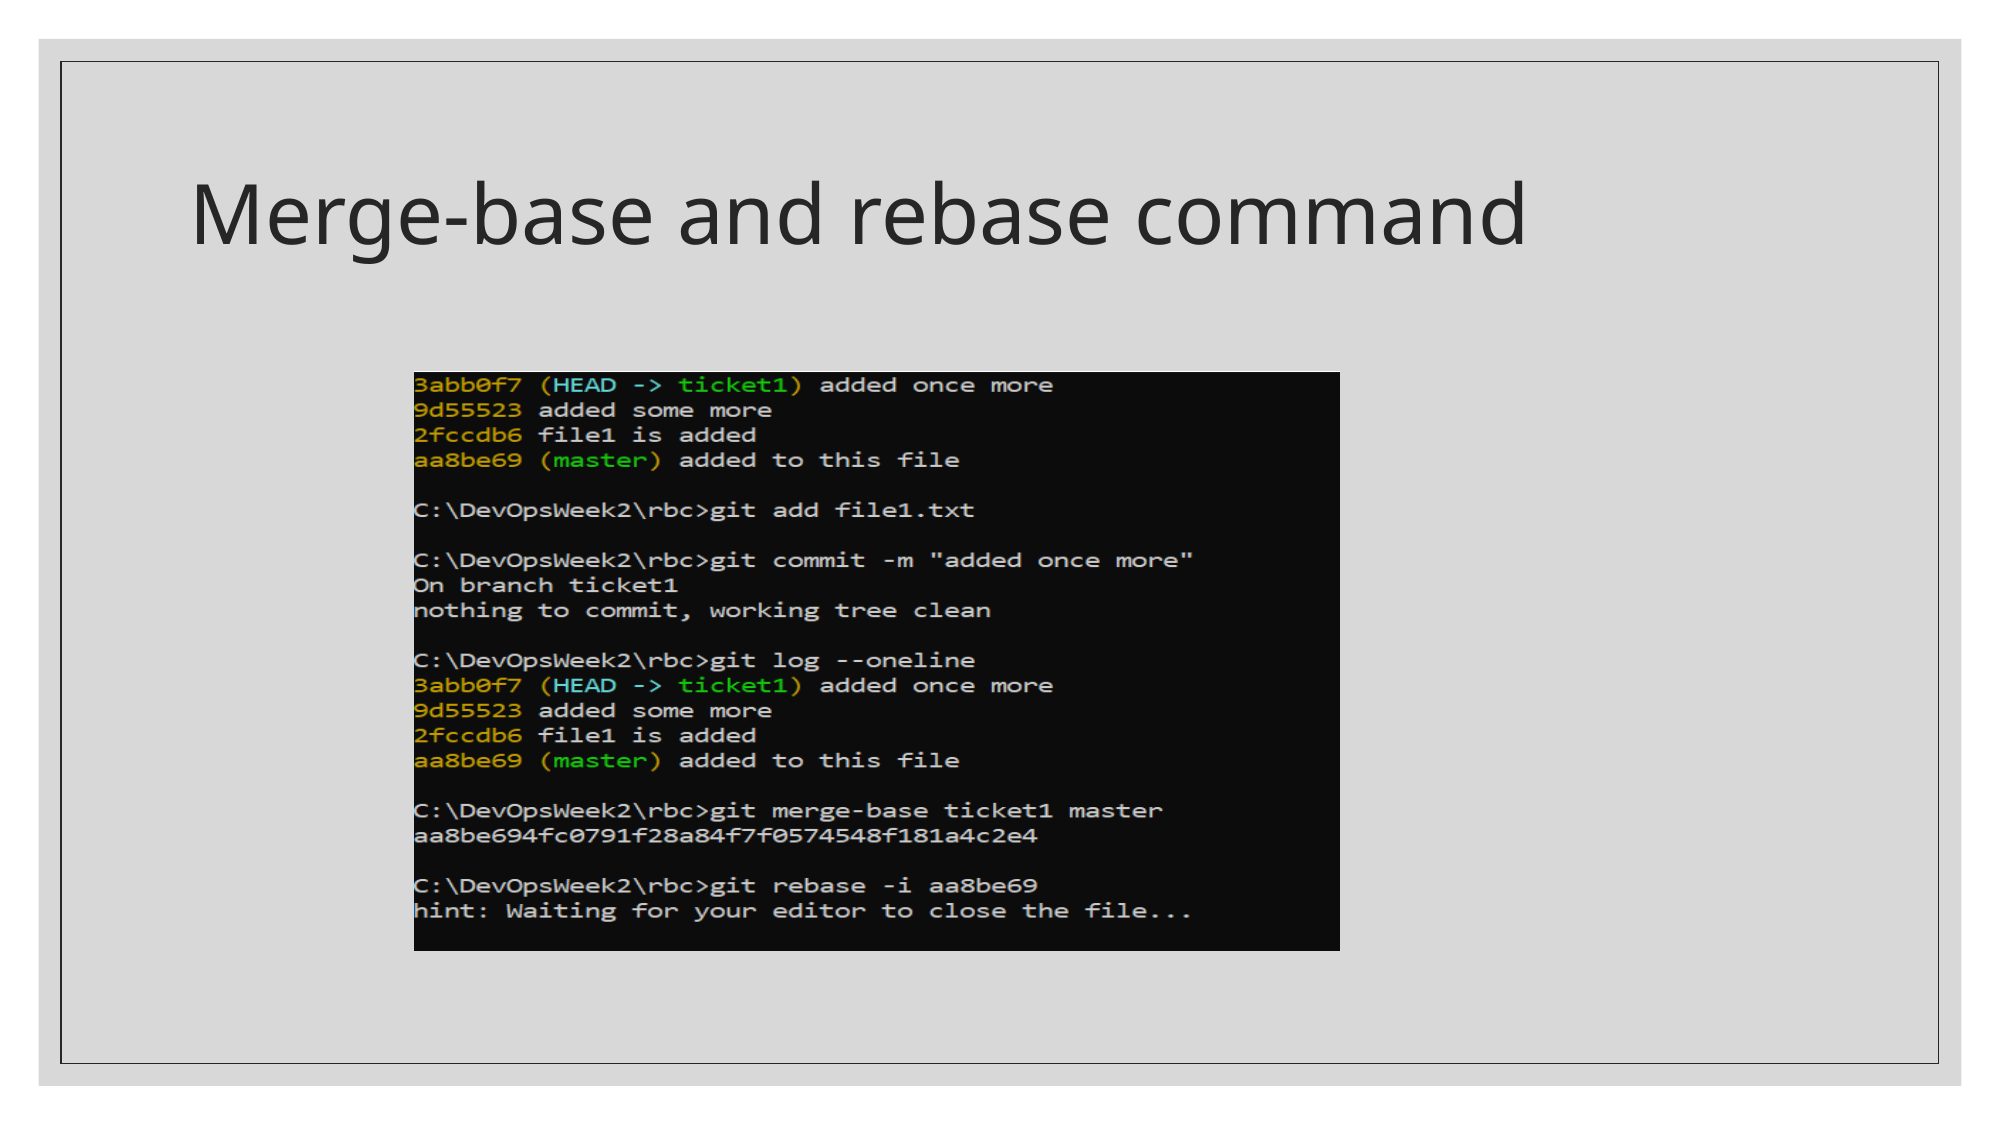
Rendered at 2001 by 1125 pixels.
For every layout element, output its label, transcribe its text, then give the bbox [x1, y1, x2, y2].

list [414, 371, 1340, 951]
title Merge-base and rebase command [174, 105, 1825, 331]
